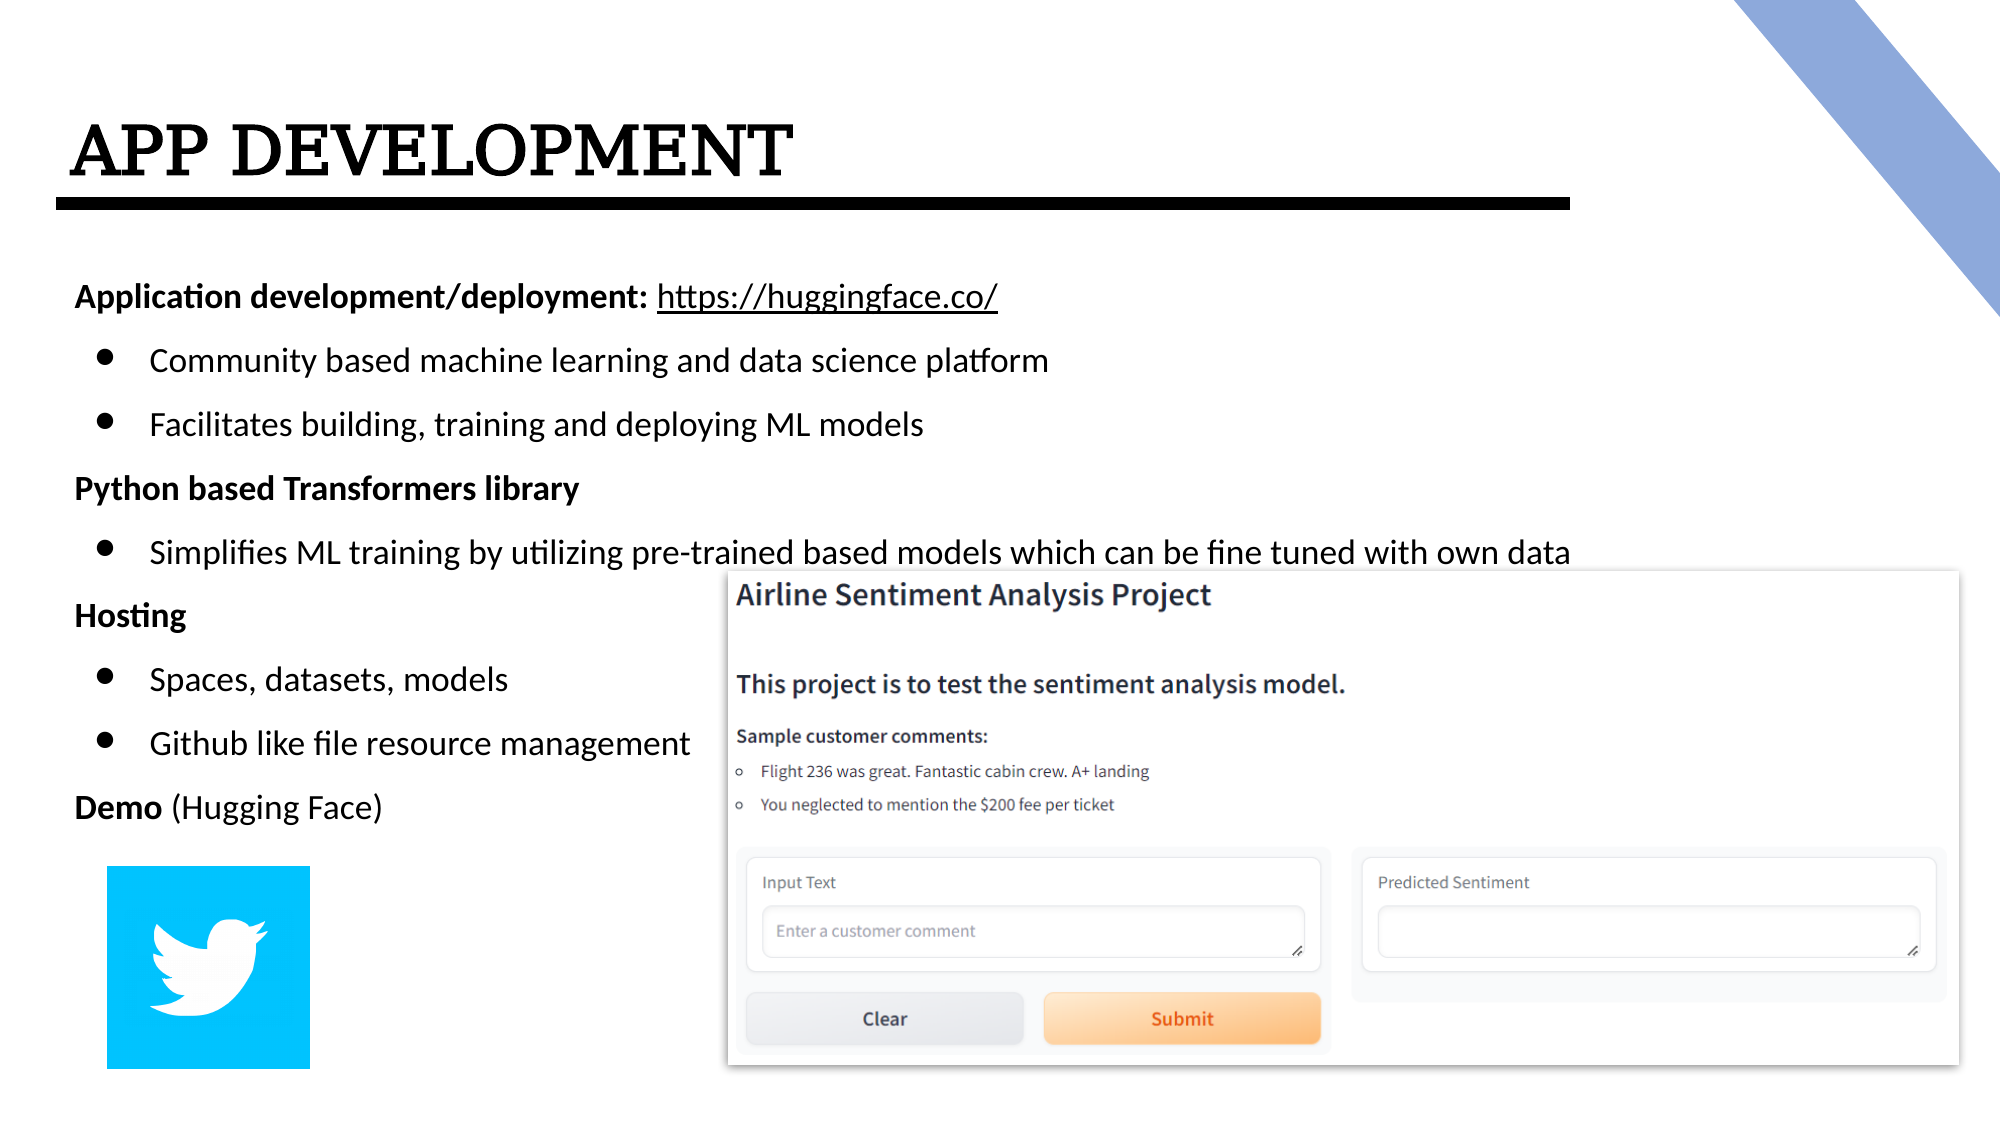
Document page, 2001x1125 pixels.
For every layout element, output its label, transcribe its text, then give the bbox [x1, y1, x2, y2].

text_box APP DEVELOPMENT [56, 99, 1066, 195]
picture [154, 920, 266, 1015]
text_box Application development/deployment: https://huggingface.co/ Community based machine learning and data science platform Facilitates building, training and deploying ML models Python based Transformers library Simplifies ML training by utilizing pre-trained based models which can be fine tuned with own data Hosting Spaces, datasets, models Github like file resource management Demo (Hugging Face) [59, 237, 1920, 841]
text_box [1733, 0, 2000, 318]
picture [727, 571, 1959, 1066]
